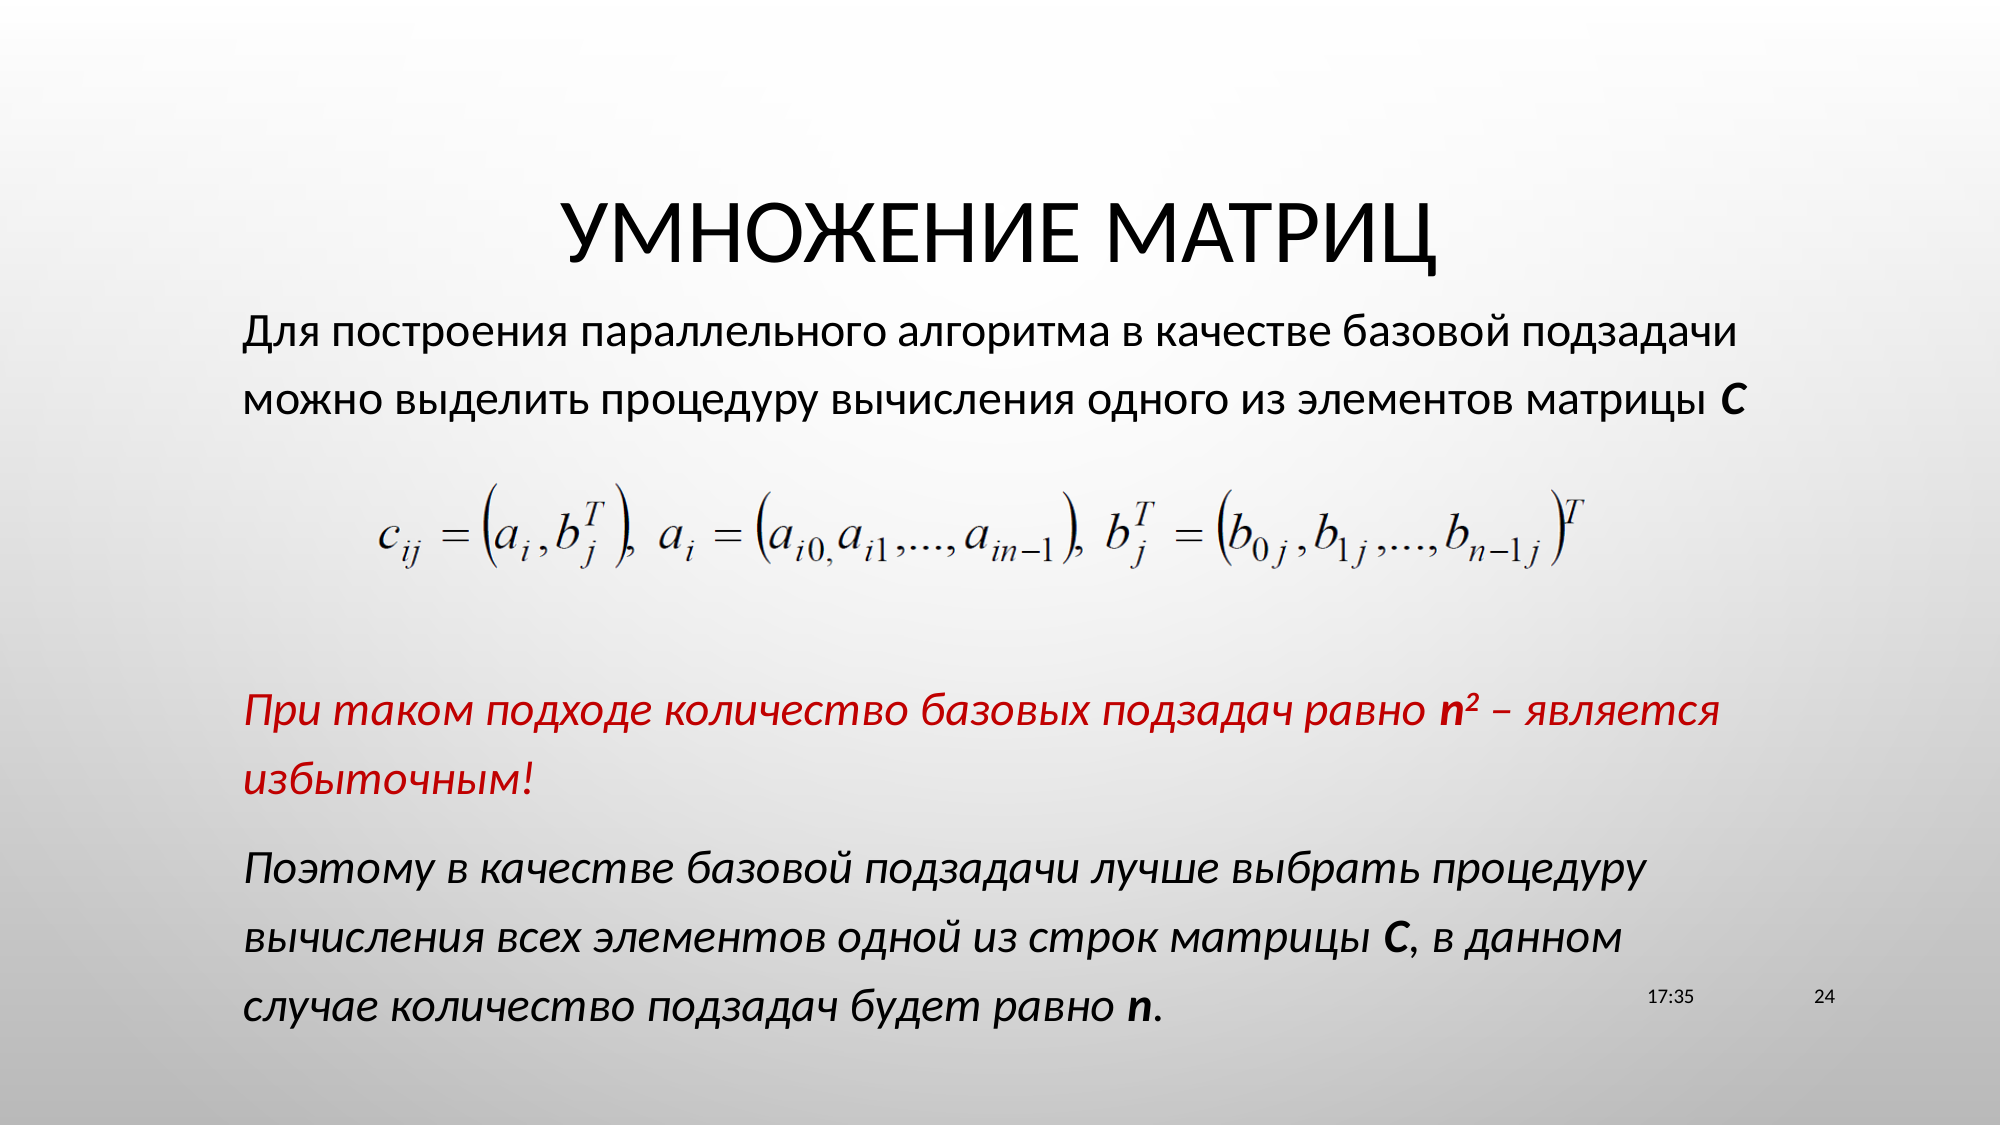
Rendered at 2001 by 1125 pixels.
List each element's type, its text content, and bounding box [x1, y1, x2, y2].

picture [0, 0, 2000, 1125]
list Для построения параллельного алгоритма в качестве базовой подзадачи можно выделить процедуру вычисления одного из элементов матрицы С При таком подходе количество базовых подзадач равно n2 – является избыточным! Поэтому в качестве базовой подзадачи лучше выбрать процедуру вычисления всех элементов одной из строк матрицы C, в данном случае количество подзадач будет равно n. [208, 278, 1780, 1050]
slide_number 24 [1724, 965, 1851, 1025]
title Умножение матриц [149, 101, 1851, 364]
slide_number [1259, 965, 1710, 1025]
